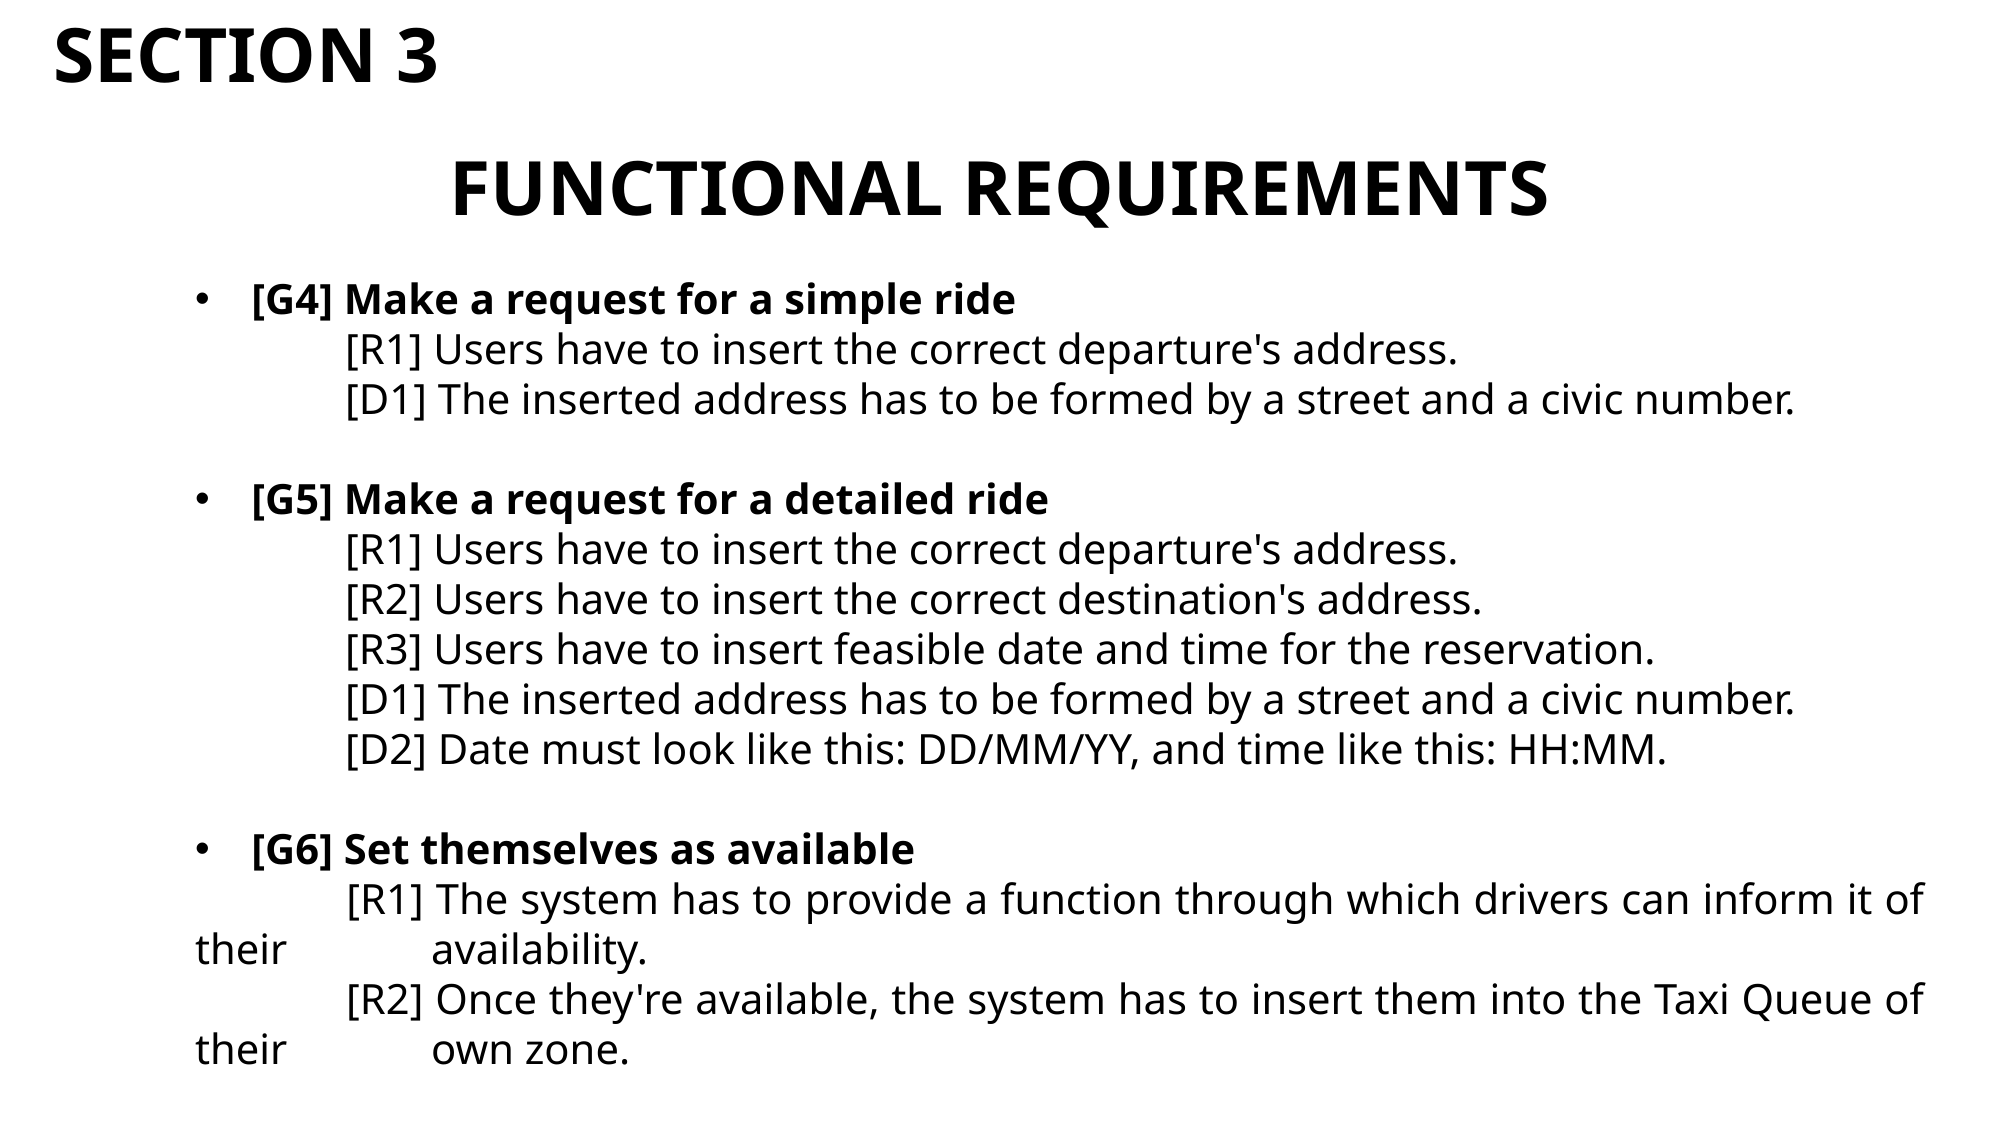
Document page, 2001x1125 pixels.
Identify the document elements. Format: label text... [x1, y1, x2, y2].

text_box [G4] Make a request for a simple ride [R1] Users have to insert the correct departure's address. [D1] The inserted address has to be formed by a street and a civic number. [G5] Make a request for a detailed ride [R1] Users have to insert the correct departure's address. [R2] Users have to insert the correct destination's address. [R3] Users have to insert feasible date and time for the reservation. [D1] The inserted address has to be formed by a street and a civic number. [D2] Date must look like this: DD/MM/YY, and time like this: HH:MM. [G6] Set themselves as available [R1] The system has to provide a function through which drivers can inform it of their availability. [R2] Once they're available, the system has to insert them into the Taxi Queue of their own zone. [180, 265, 1940, 1125]
text_box FUNCTIONAL REQUIREMENTS [0, 132, 2000, 238]
text_box SECTION 3 [0, 0, 494, 105]
